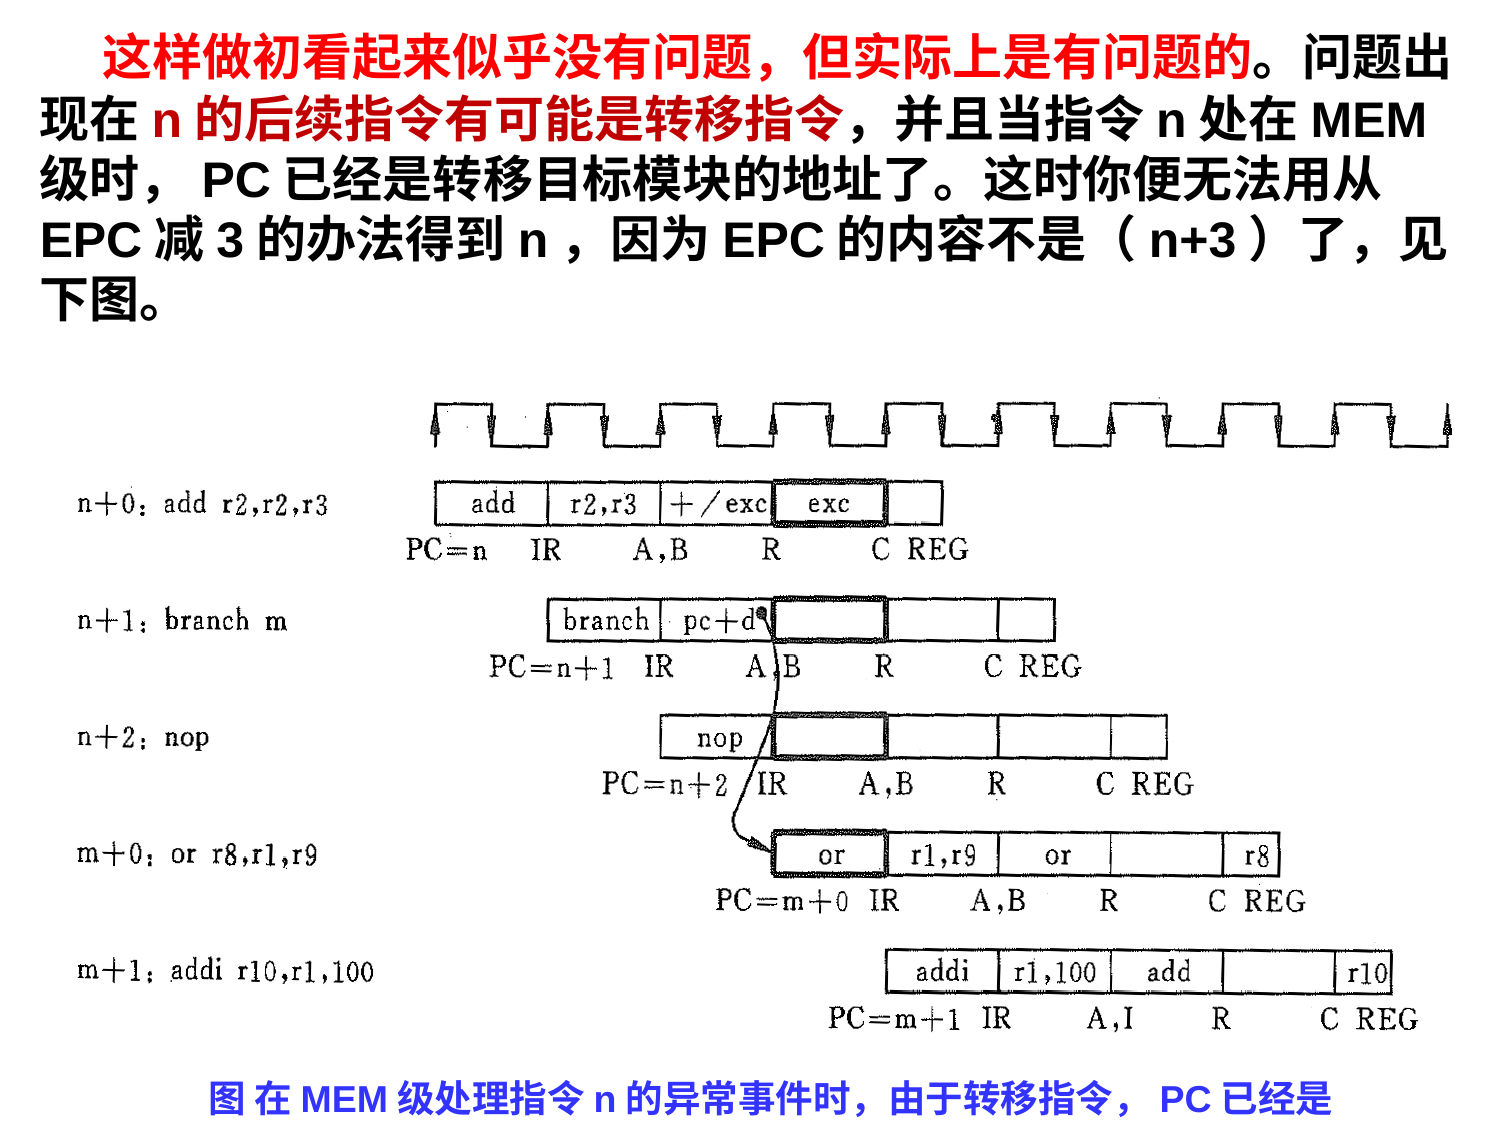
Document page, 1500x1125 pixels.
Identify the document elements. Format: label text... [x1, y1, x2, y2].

text_box 图 在MEM级处理指令n的异常事件时，由于转移指令，PC已经是m [193, 1068, 1373, 1125]
text_box 这样做初看起来似乎没有问题，但实际上是有问题的。问题出现在n的后续指令有可能是转移指令，并且当指令n处在MEM级时，PC已经是转移目标模块的地址了。这时你便无法用从EPC减3的办法得到n，因为EPC的内容不是（n+3）了，见下图。 [24, 5, 1488, 335]
slide_number [1074, 1068, 1425, 1103]
picture [37, 389, 1476, 1060]
